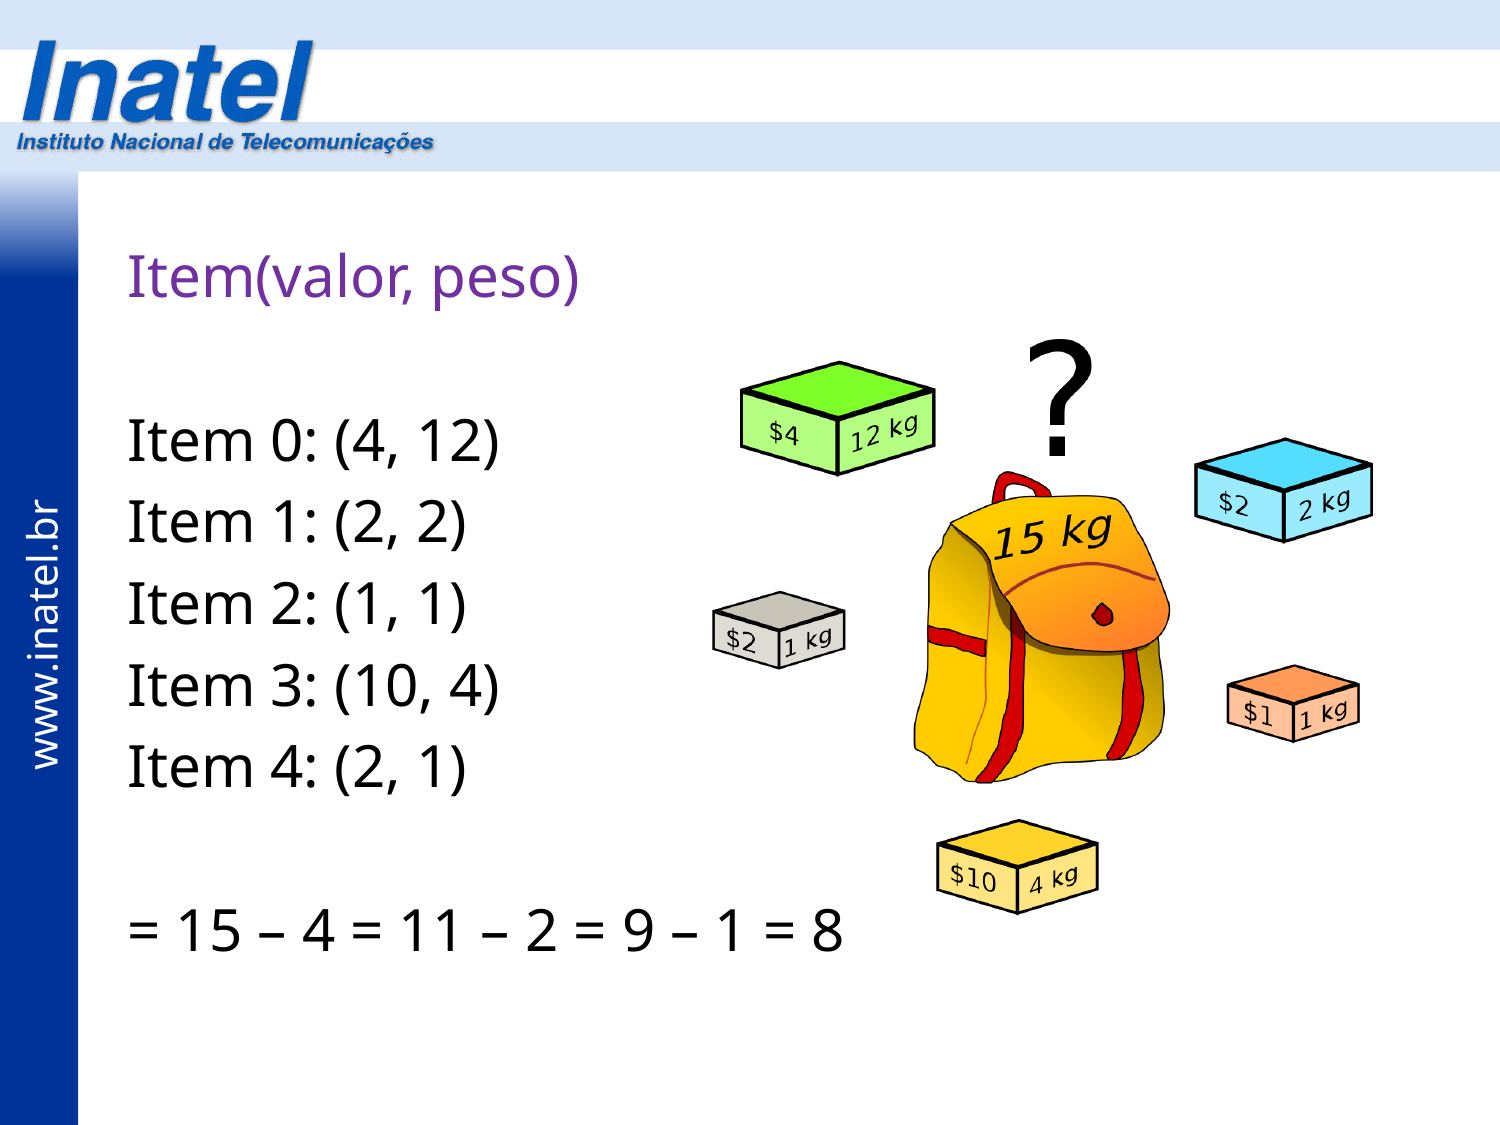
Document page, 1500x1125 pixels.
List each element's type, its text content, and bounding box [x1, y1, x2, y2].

picture [12, 35, 440, 160]
list Item(valor, peso) Item 0: (4, 12) Item 1: (2, 2) Item 2: (1, 1) Item 3: (10, 4) Item 4: (2, 1) = 15 – 4 = 11 – 2 = 9 – 1 = 8 [112, 231, 1388, 1049]
picture [695, 326, 1388, 926]
